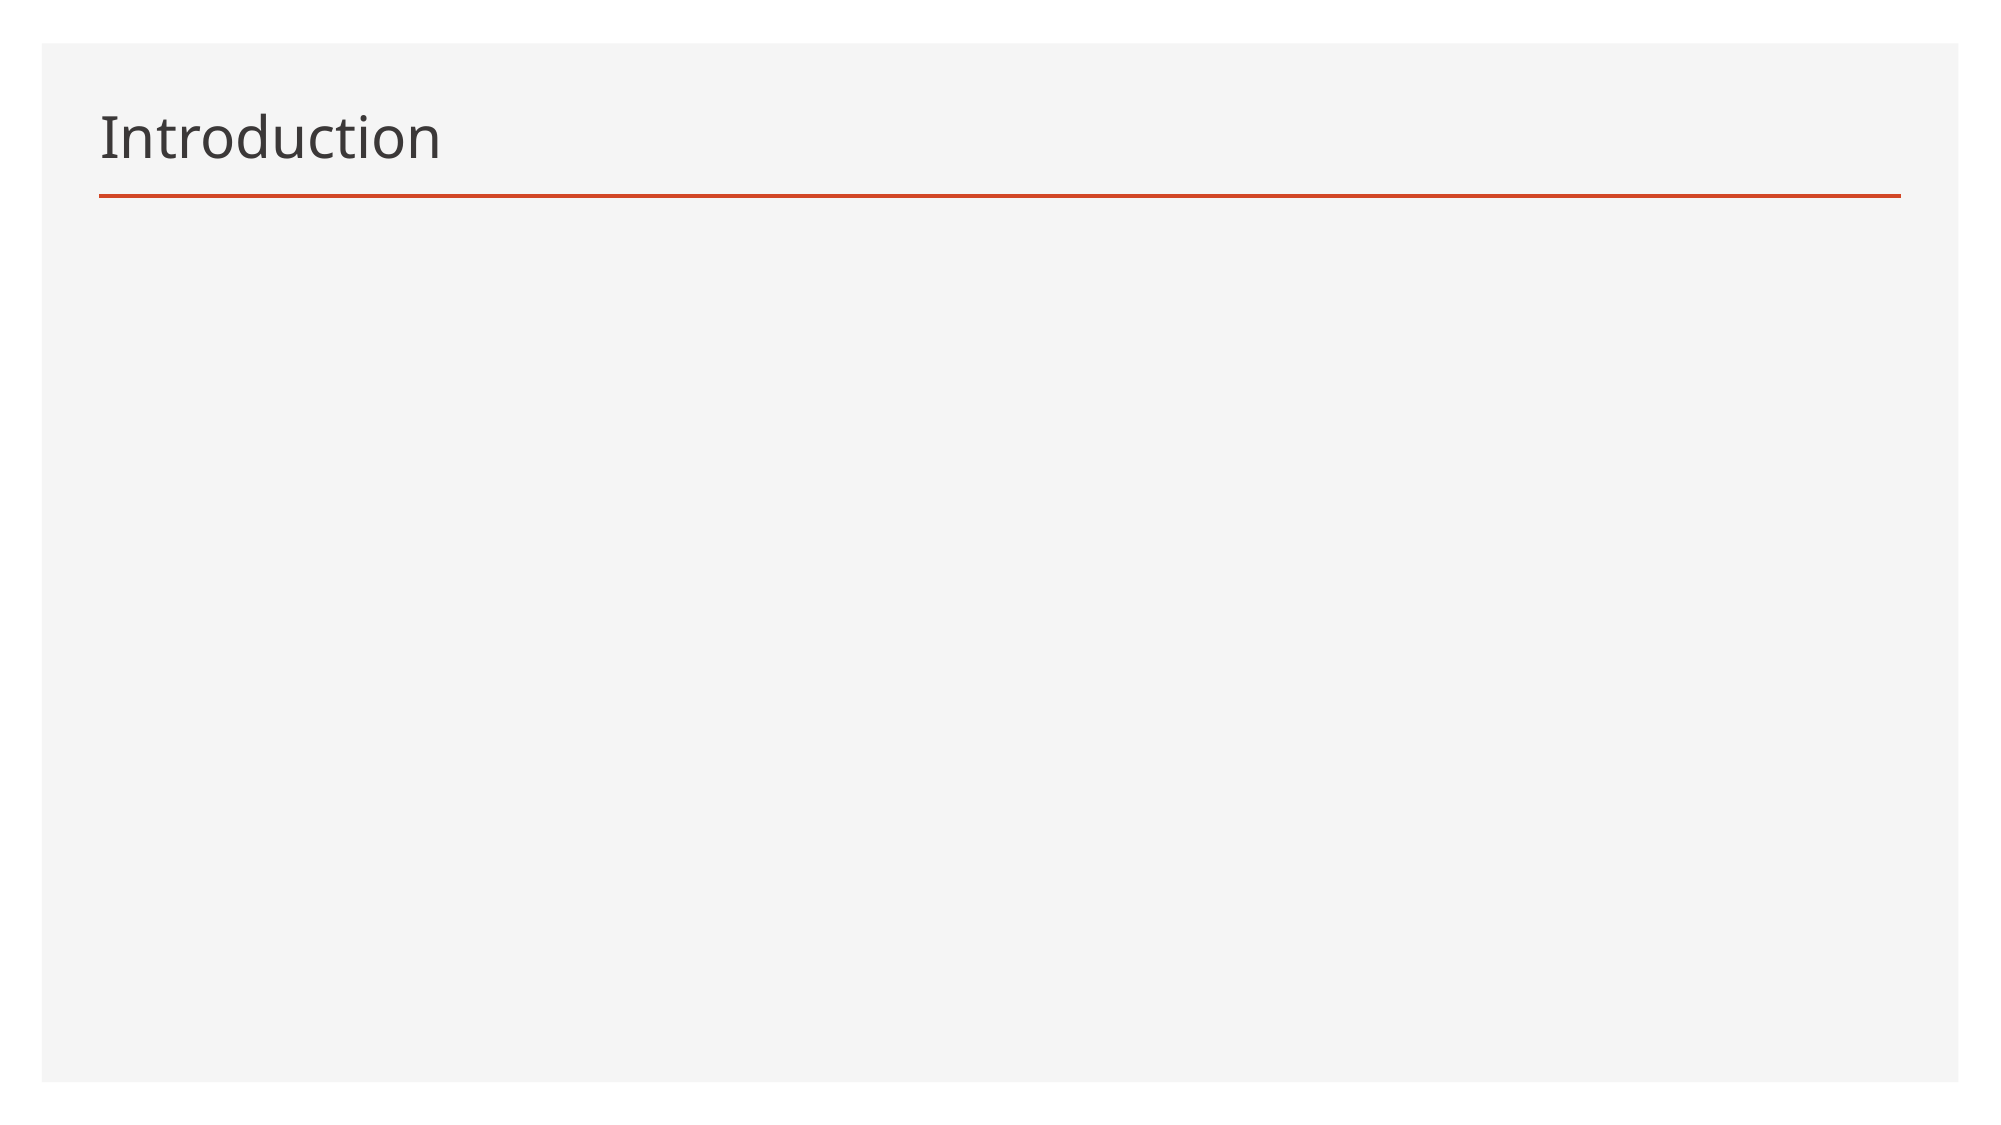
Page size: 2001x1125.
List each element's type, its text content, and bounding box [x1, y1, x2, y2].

title Introduction [85, 73, 1214, 179]
